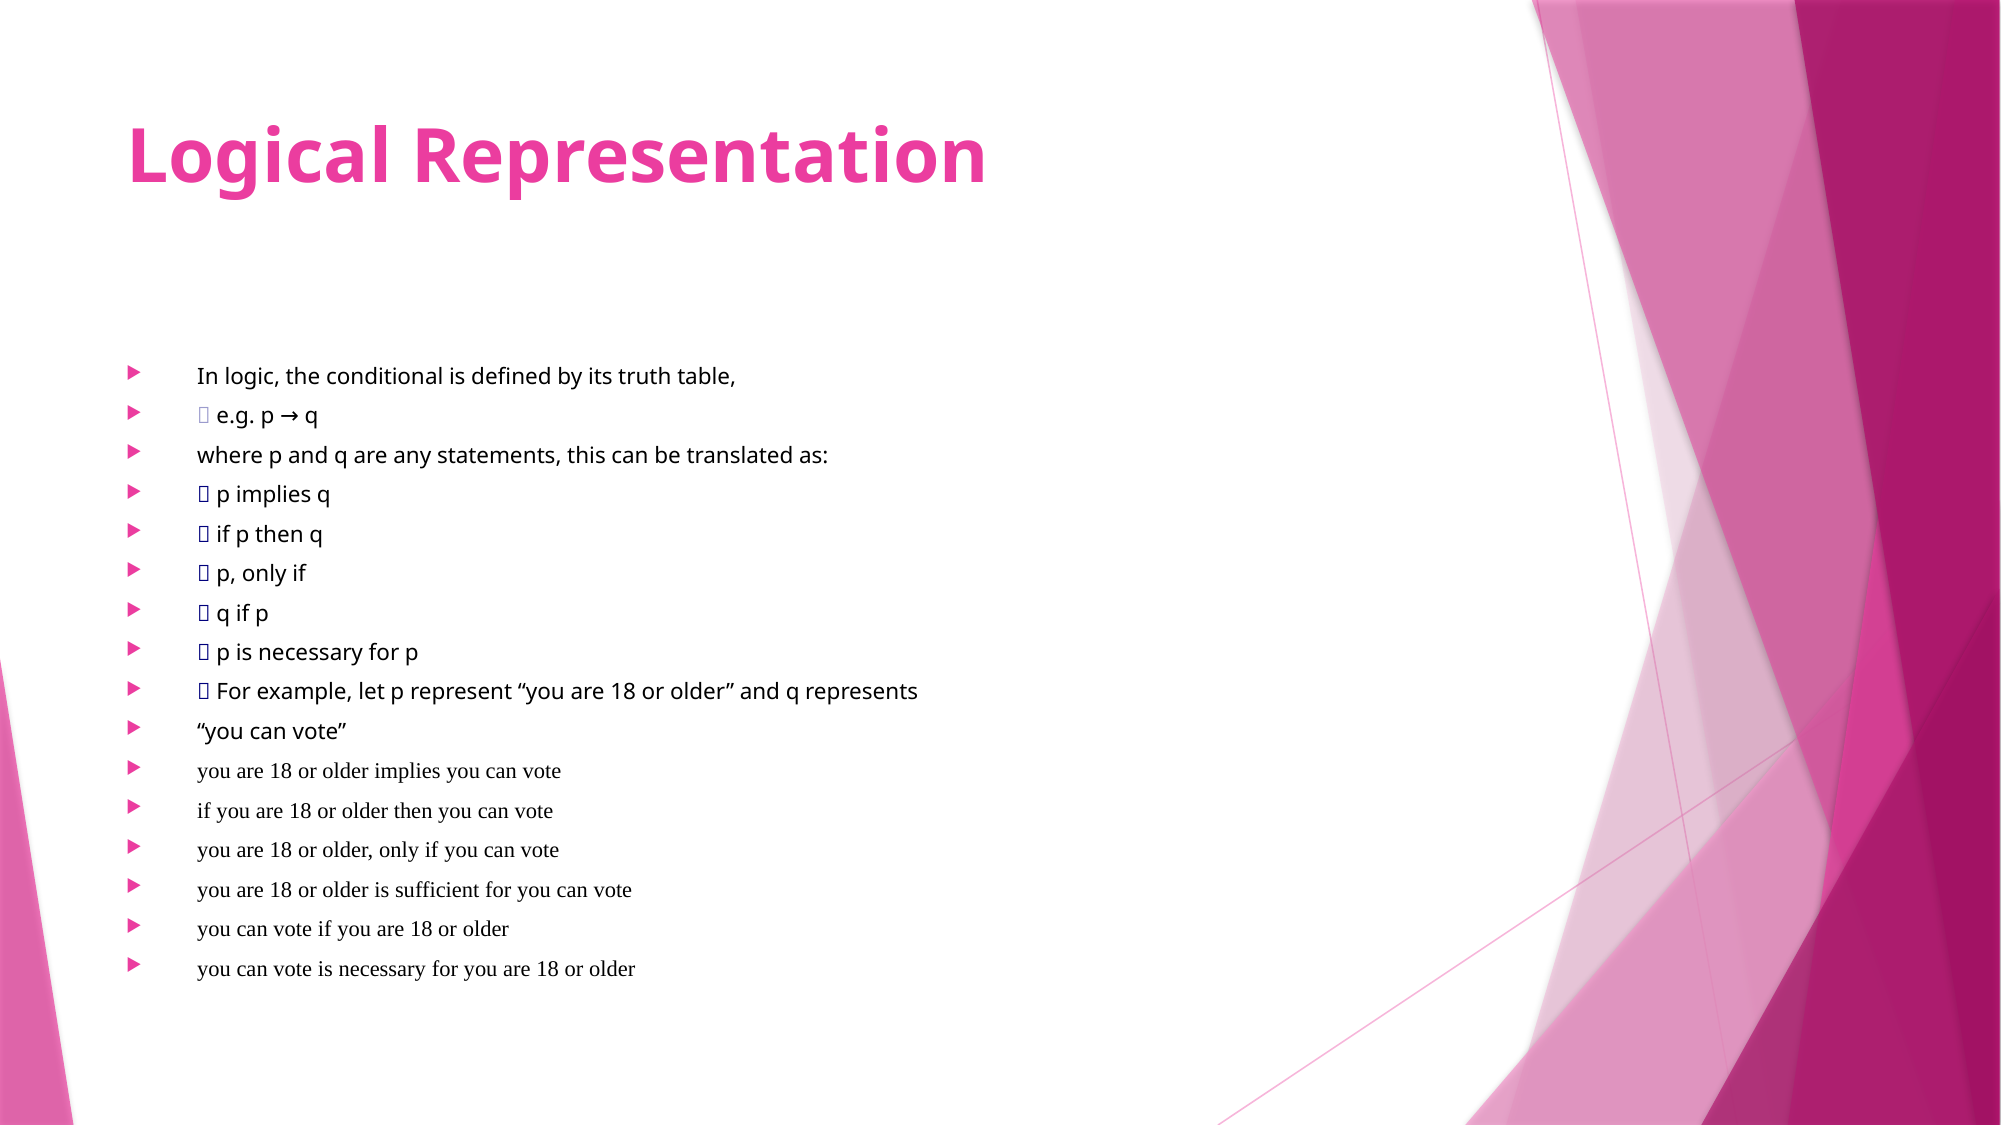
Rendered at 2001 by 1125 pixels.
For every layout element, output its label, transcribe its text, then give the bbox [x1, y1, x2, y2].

title Logical Representation [111, 99, 1522, 317]
list In logic, the conditional is defined by its truth table,  e.g. p → q where p and q are any statements, this can be translated as:  p implies q  if p then q  p, only if  q if p  p is necessary for p  For example, let p represent “you are 18 or older” and q represents “you can vote” you are 18 or older implies you can vote if you are 18 or older then you can vote you are 18 or older, only if you can vote you are 18 or older is sufficient for you can vote you can vote if you are 18 or older you can vote is necessary for you are 18 or older [111, 354, 1522, 992]
